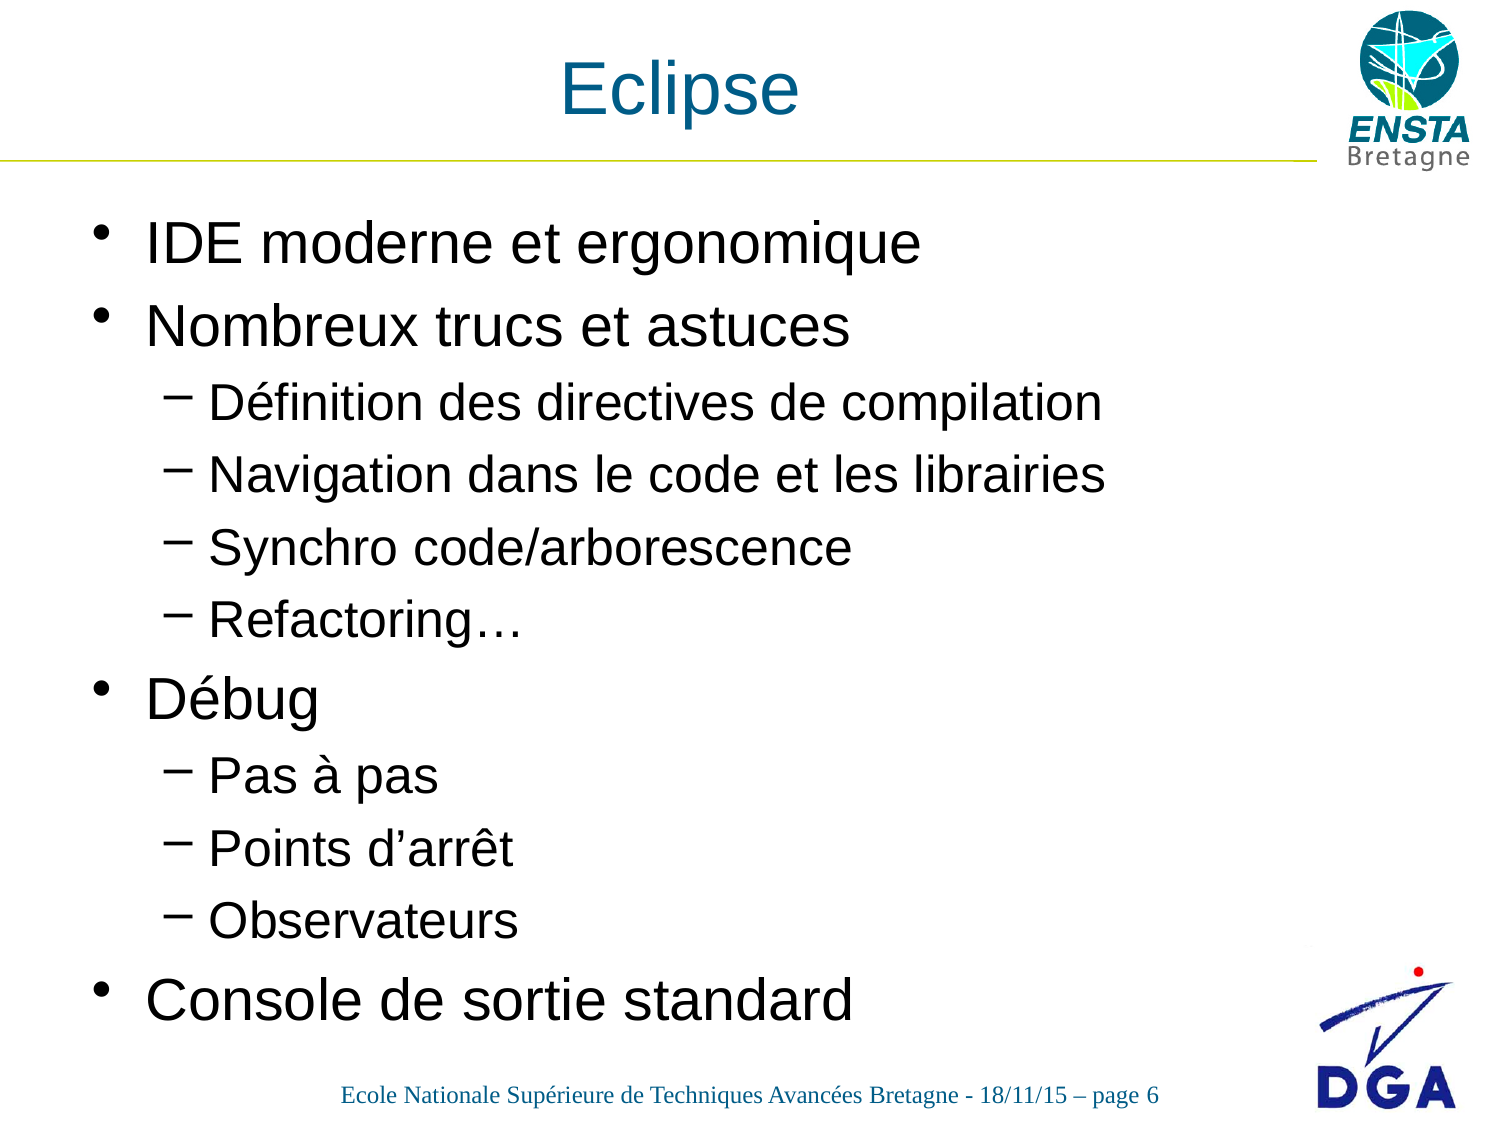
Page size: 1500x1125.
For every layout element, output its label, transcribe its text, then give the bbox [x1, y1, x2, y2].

list IDE moderne et ergonomique Nombreux trucs et astuces Définition des directives de compilation Navigation dans le code et les librairies Synchro code/arborescence Refactoring… Débug Pas à pas Points d’arrêt Observateurs Console de sortie standard [76, 196, 1427, 1047]
picture [1293, 945, 1478, 1116]
picture [649, 1087, 656, 1101]
picture [1317, 0, 1500, 183]
picture [415, 1087, 420, 1097]
title Eclipse [5, 7, 1356, 161]
